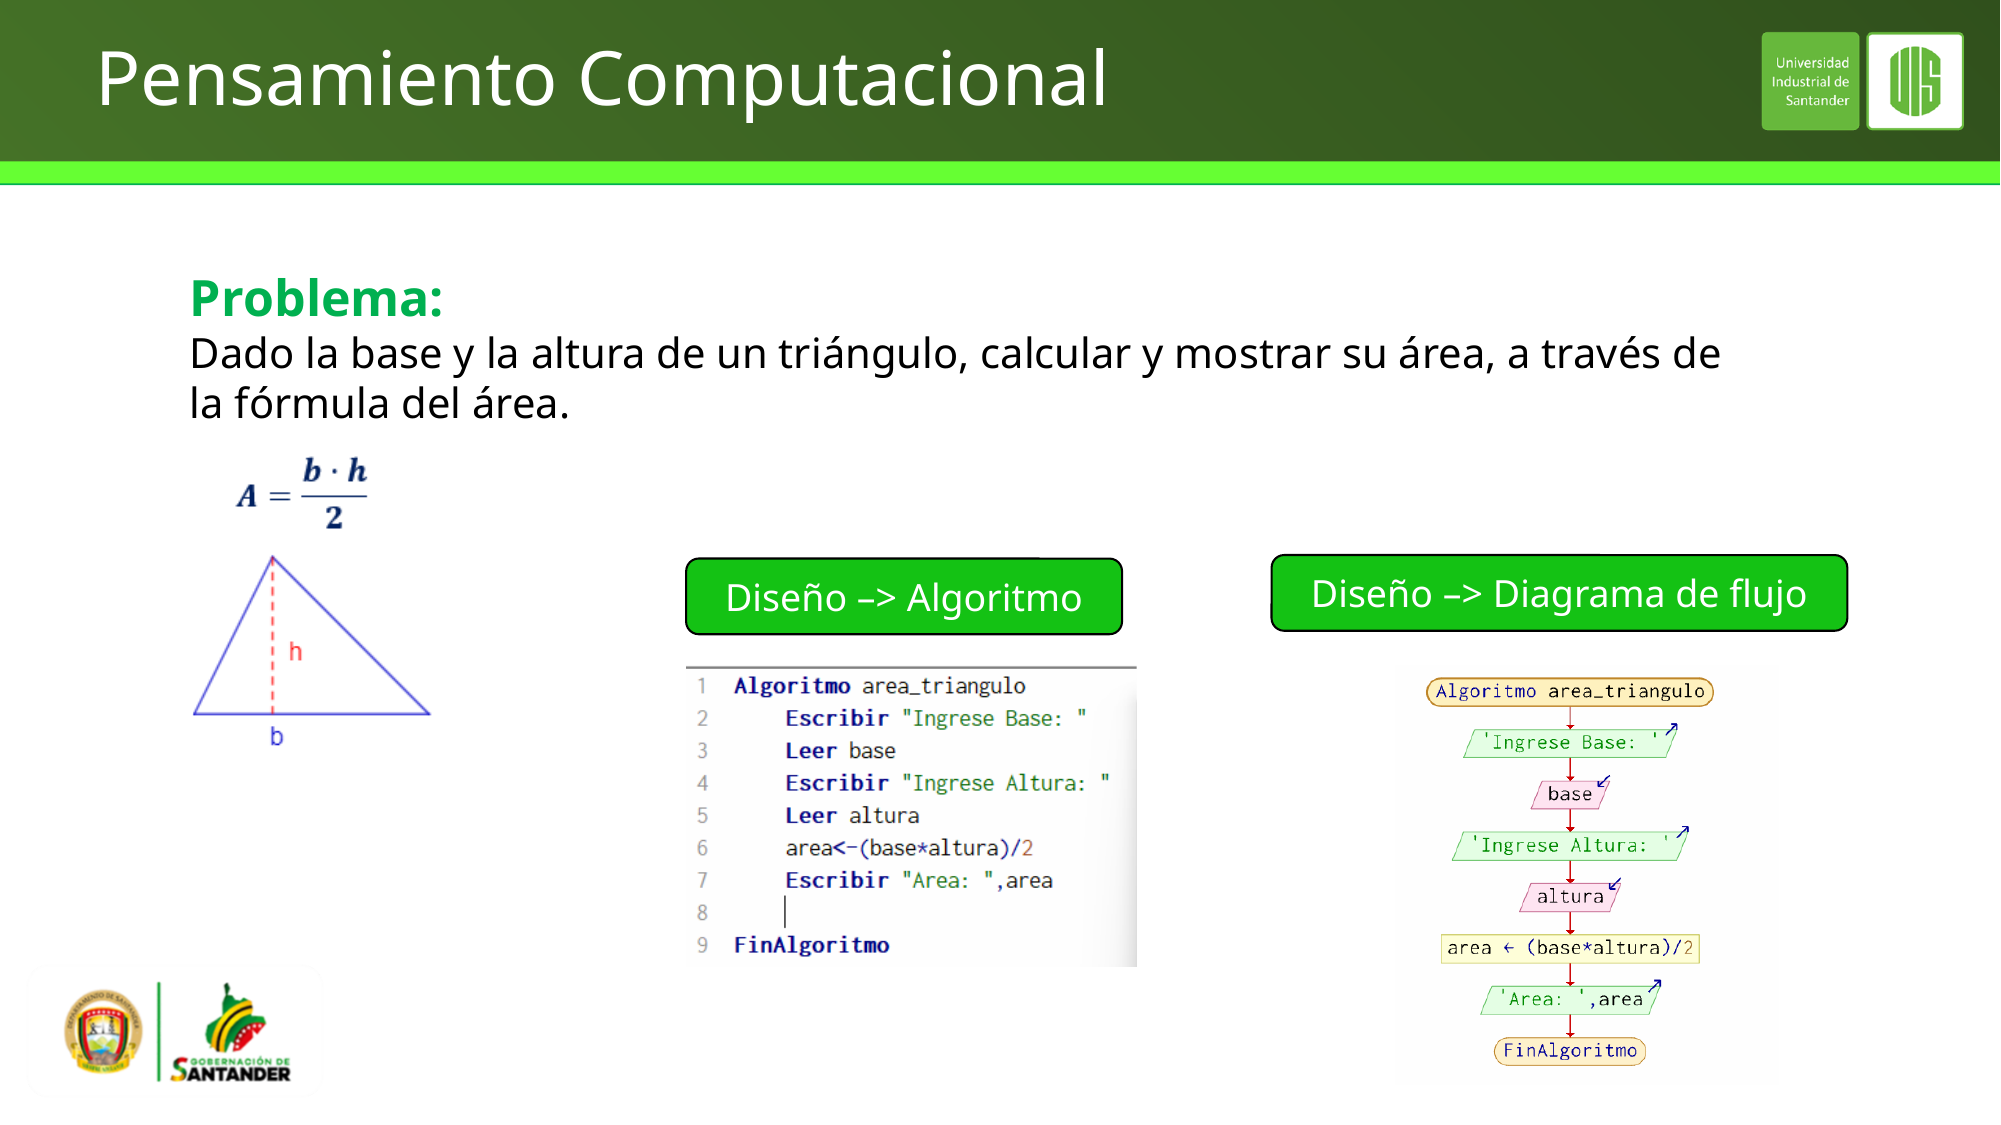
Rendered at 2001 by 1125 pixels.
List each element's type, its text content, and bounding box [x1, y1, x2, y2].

picture [1395, 665, 1779, 1085]
title Pensamiento Computacional [80, 40, 1716, 123]
picture [686, 665, 1137, 967]
text_box Problema: Dado la base y la altura de un triángulo, calcular y mostrar su área, a través de la fórmula del área. [25, 259, 1759, 495]
picture [192, 455, 433, 747]
text_box Diseño –> Algoritmo [685, 557, 1124, 636]
text_box Diseño –> Diagrama de flujo [1270, 553, 1849, 632]
picture [24, 963, 325, 1099]
picture [1760, 30, 1965, 131]
